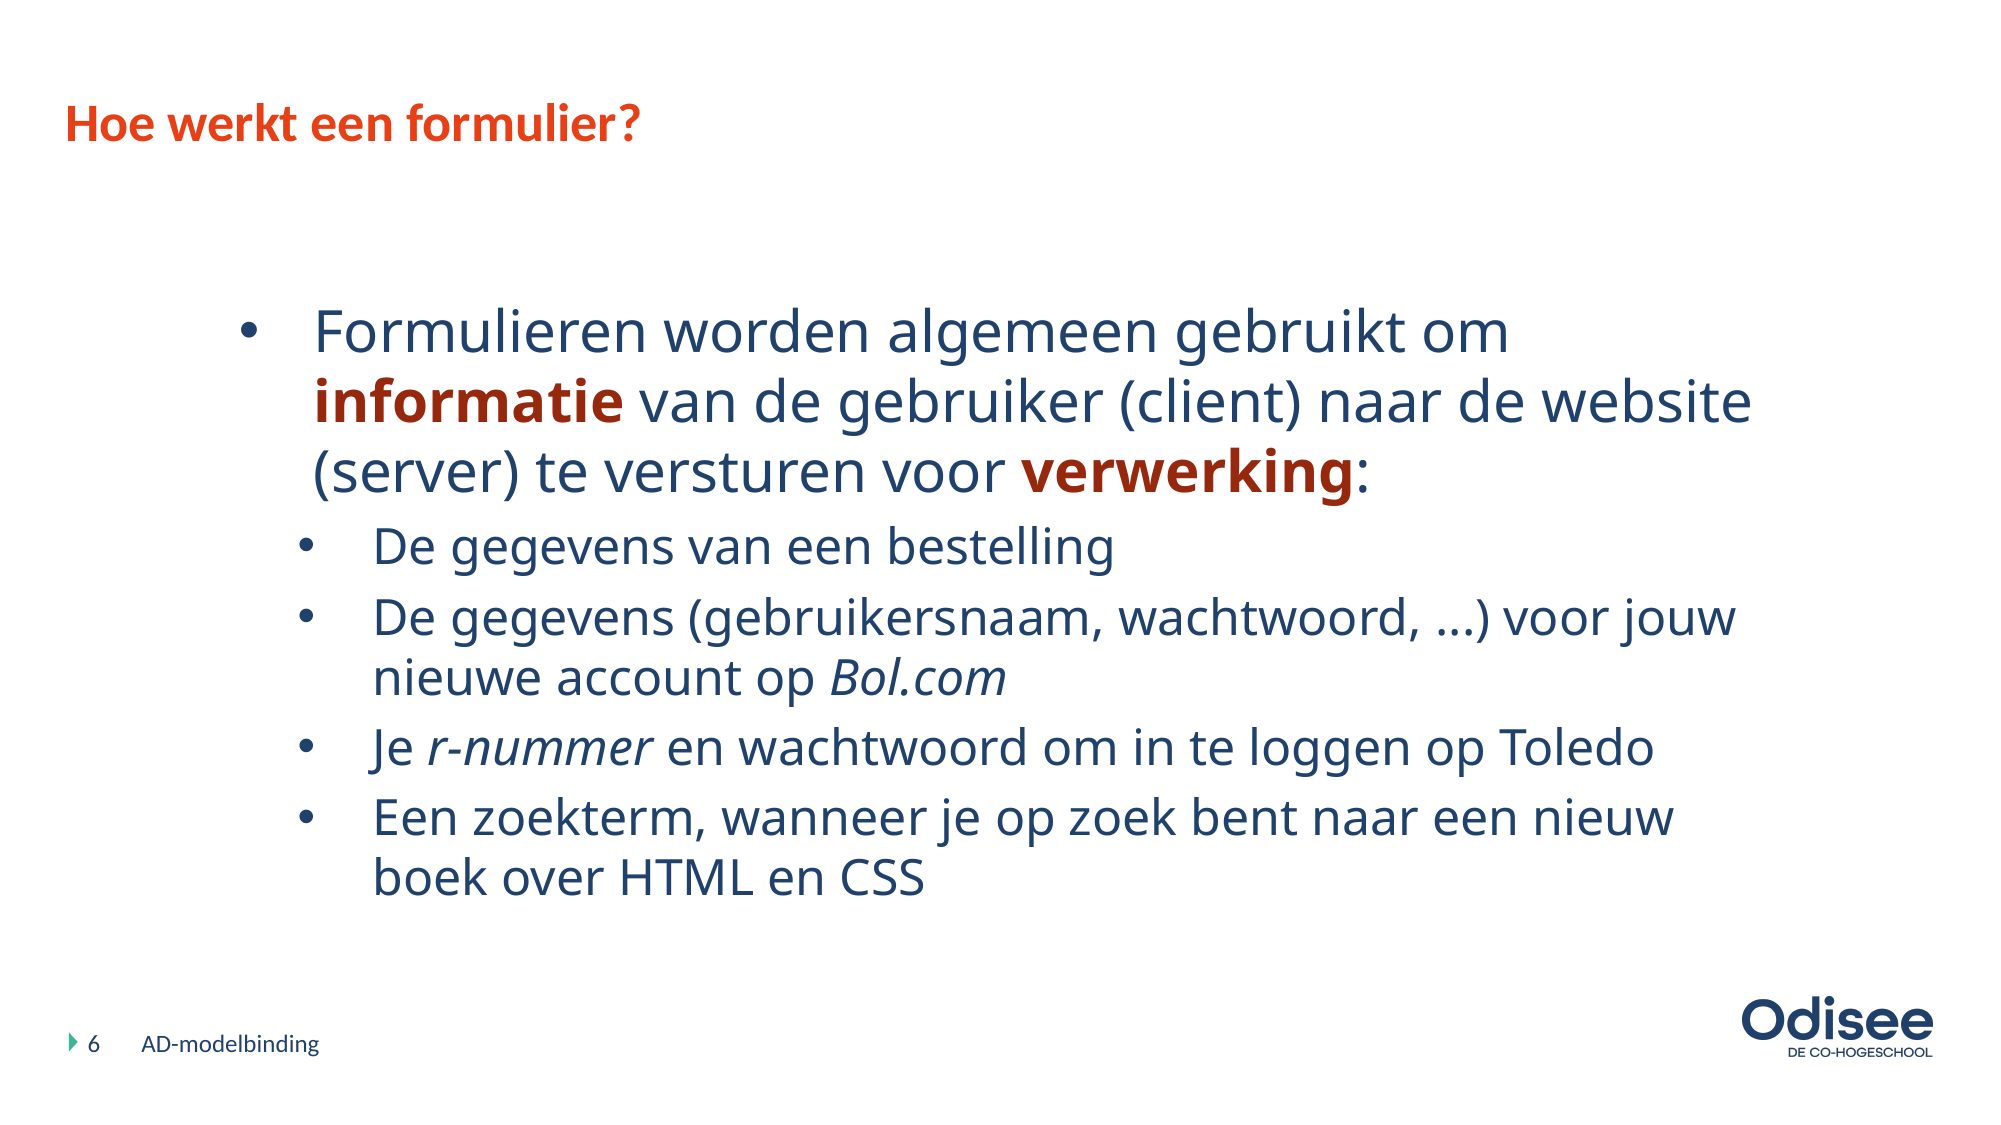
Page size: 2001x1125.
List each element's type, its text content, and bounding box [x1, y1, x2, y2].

title Hoe werkt een formulier? [64, 100, 1790, 213]
footer AD-modelbinding [141, 1027, 817, 1088]
picture [1742, 996, 1933, 1057]
list Formulieren worden algemeen gebruikt om informatie van de gebruiker (client) naar de website (server) te versturen voor verwerking: De gegevens van een bestelling De gegevens (gebruikersnaam, wachtwoord, ...) voor jouw nieuwe account op Bol.com Je r-nummer en wachtwoord om in te loggen op Toledo Een zoekterm, wanneer je op zoek bent naar een nieuw boek over HTML en CSS [238, 294, 1762, 929]
slide_number 6 [87, 1027, 135, 1088]
